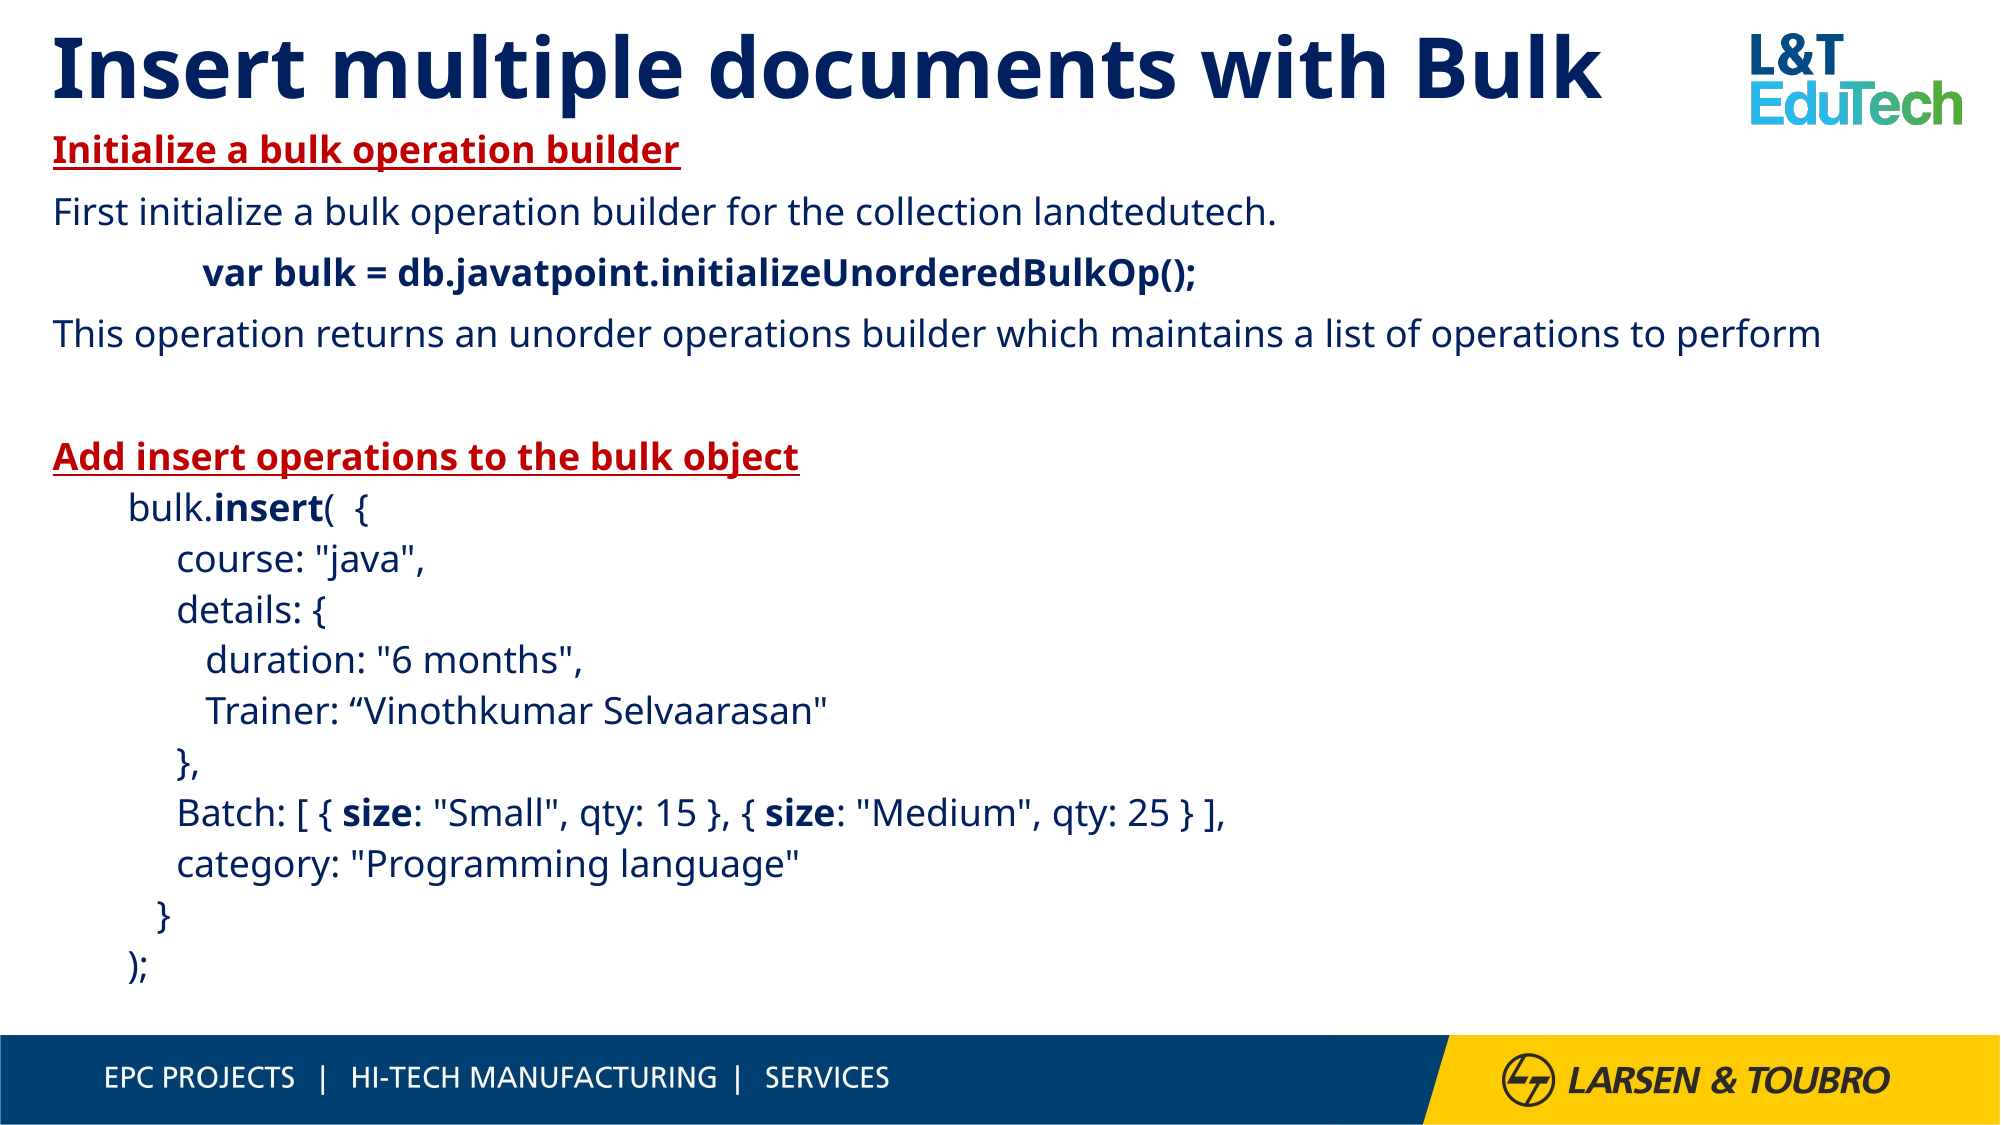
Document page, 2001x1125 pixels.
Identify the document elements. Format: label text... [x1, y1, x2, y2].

list Initialize a bulk operation builder First initialize a bulk operation builder for the collection landtedutech. var bulk = db.javatpoint.initializeUnorderedBulkOp(); This operation returns an unorder operations builder which maintains a list of operations to perform Add insert operations to the bulk object bulk.insert( { course: "java", details: { duration: "6 months", Trainer: “Vinothkumar Selvaarasan" }, Batch: [ { size: "Small", qty: 15 }, { size: "Medium", qty: 25 } ], category: "Programming language" } ); [37, 124, 1962, 1020]
picture [1749, 33, 1962, 125]
title Insert multiple documents with Bulk [37, 17, 1957, 124]
picture [0, 1035, 2000, 1125]
